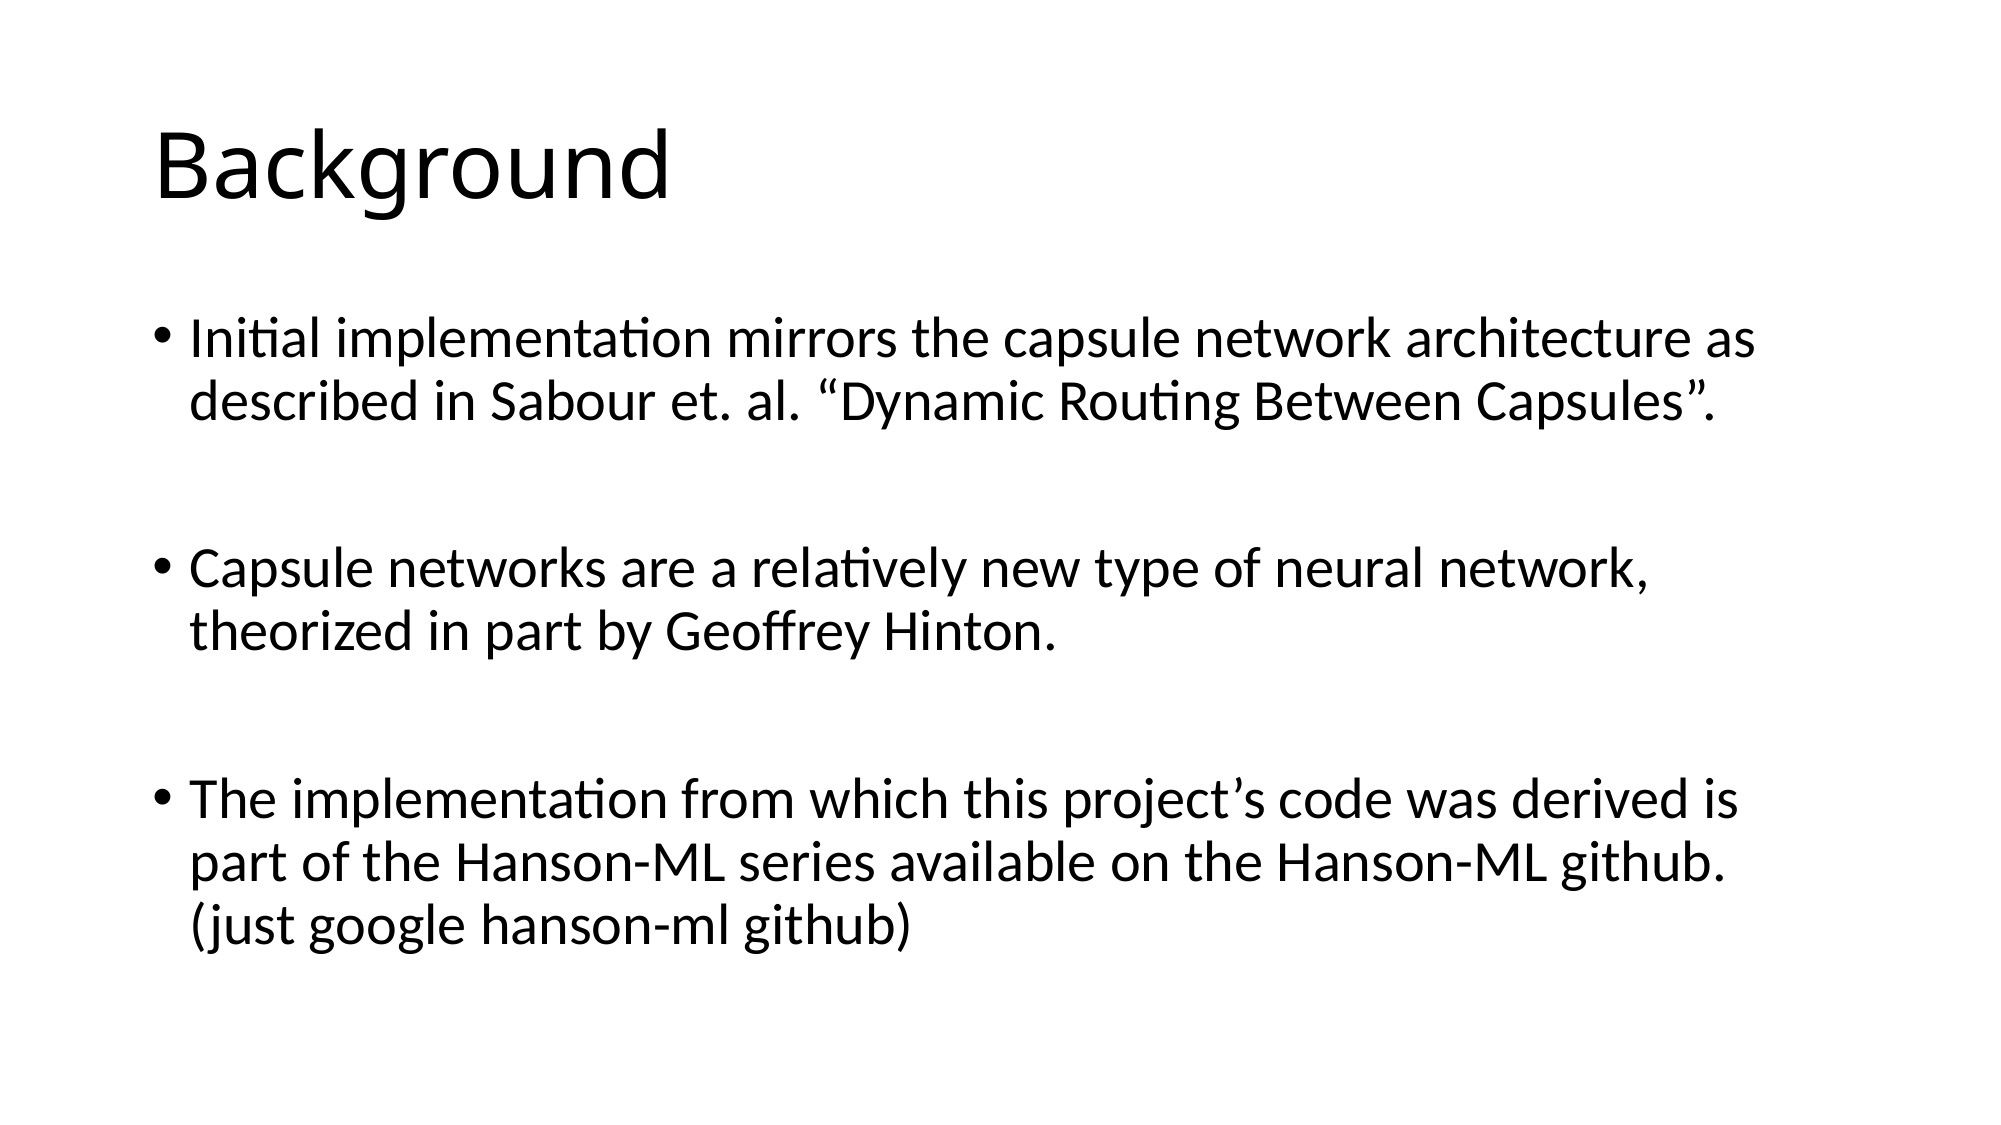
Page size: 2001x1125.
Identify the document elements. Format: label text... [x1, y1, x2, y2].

list Initial implementation mirrors the capsule network architecture as described in Sabour et. al. “Dynamic Routing Between Capsules”. Capsule networks are a relatively new type of neural network, theorized in part by Geoffrey Hinton. The implementation from which this project’s code was derived is part of the Hanson-ML series available on the Hanson-ML github. (just google hanson-ml github) [137, 299, 1863, 1014]
title Background [137, 59, 1863, 278]
